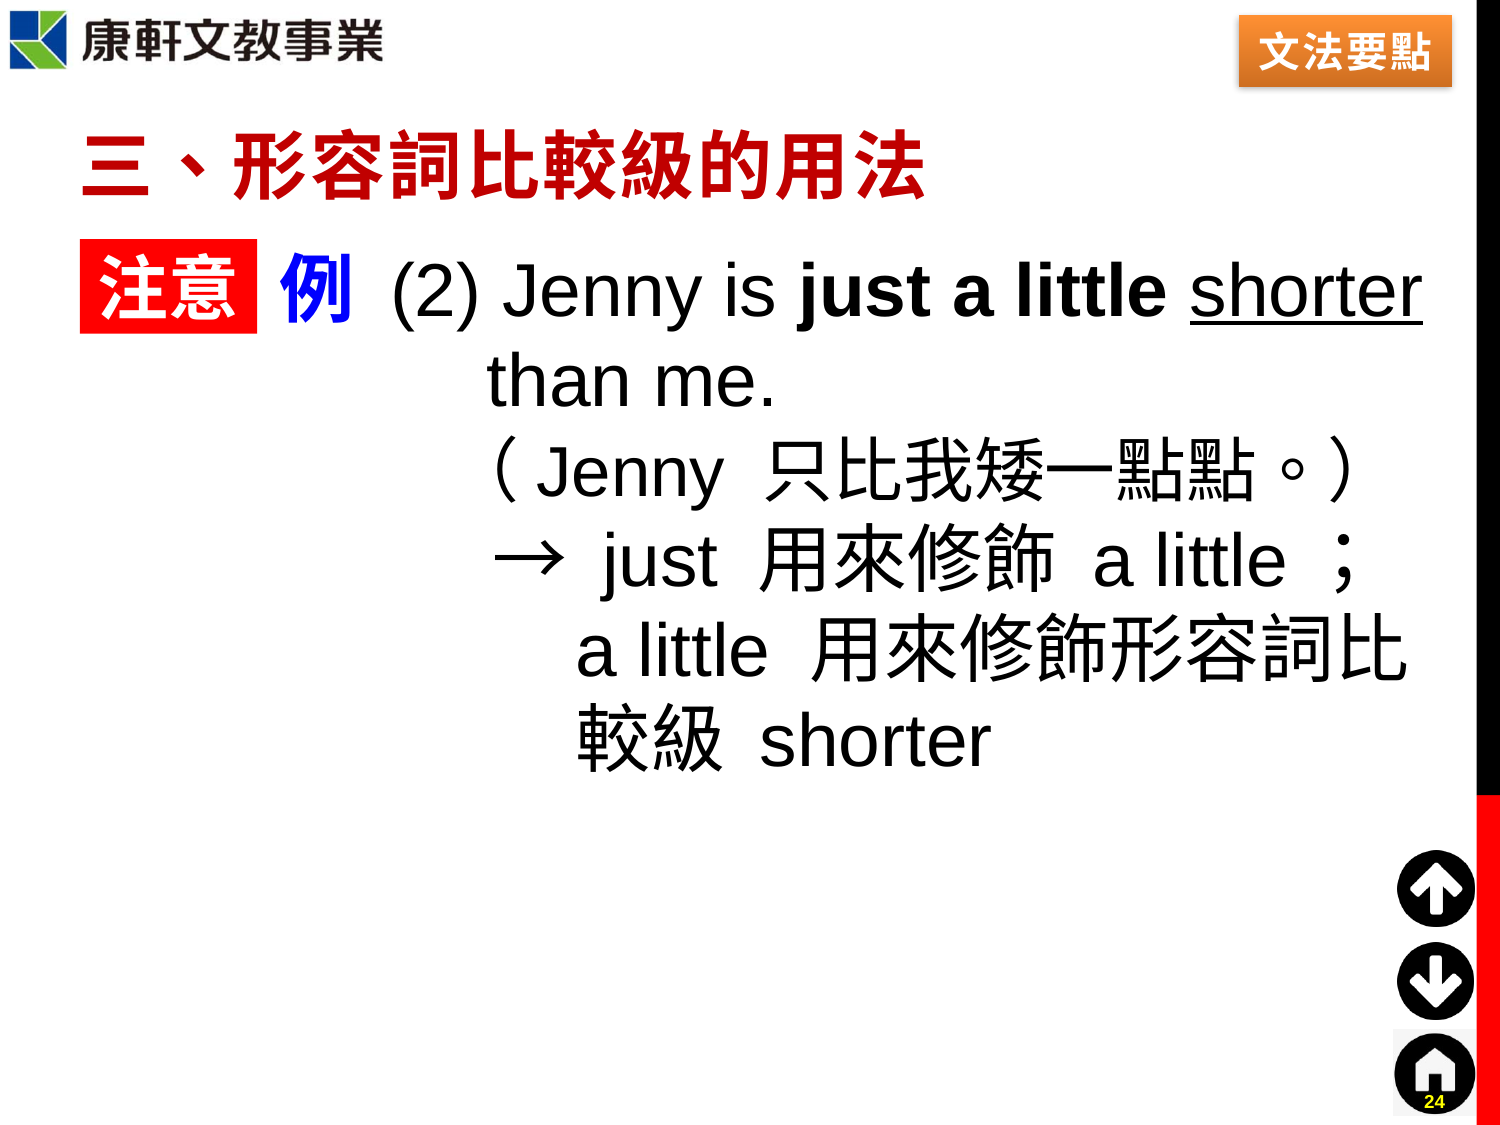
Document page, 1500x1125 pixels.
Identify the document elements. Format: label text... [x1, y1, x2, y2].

text_box 注意 [78, 237, 259, 336]
picture [1396, 942, 1475, 1020]
text_box 文法要點 [1239, 15, 1452, 87]
text_box 三、形容詞比較級的用法 [63, 111, 1082, 217]
picture [8, 9, 387, 70]
picture [1397, 850, 1475, 928]
text_box 例 (2) Jenny is just a little shorter than me. （Jenny 只比我矮一點點。） → just 用來修飾 a little； a little 用來修飾形容詞比較級 shorter [265, 234, 1447, 789]
picture [1393, 1029, 1476, 1116]
